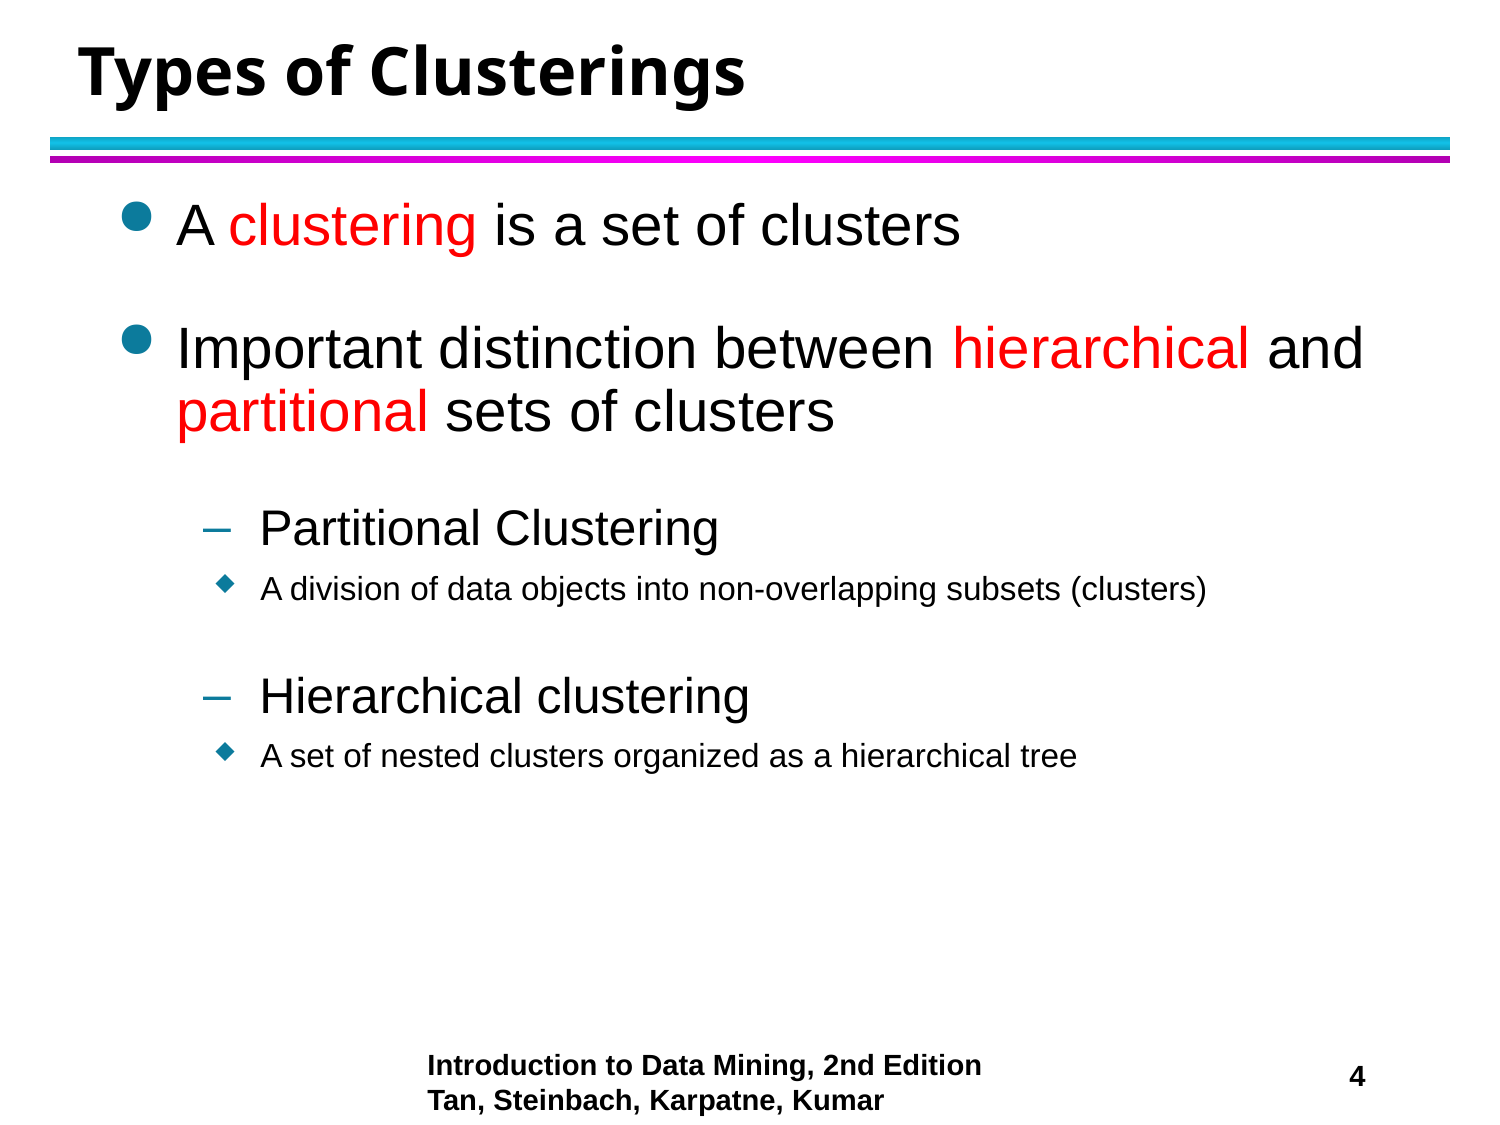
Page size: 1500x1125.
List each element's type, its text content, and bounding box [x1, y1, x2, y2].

title Types of Clusterings [62, 24, 1421, 116]
list A clustering is a set of clusters Important distinction between hierarchical and partitional sets of clusters Partitional Clustering A division of data objects into non-overlapping subsets (clusters) Hierarchical clustering A set of nested clusters organized as a hierarchical tree [104, 187, 1418, 1026]
